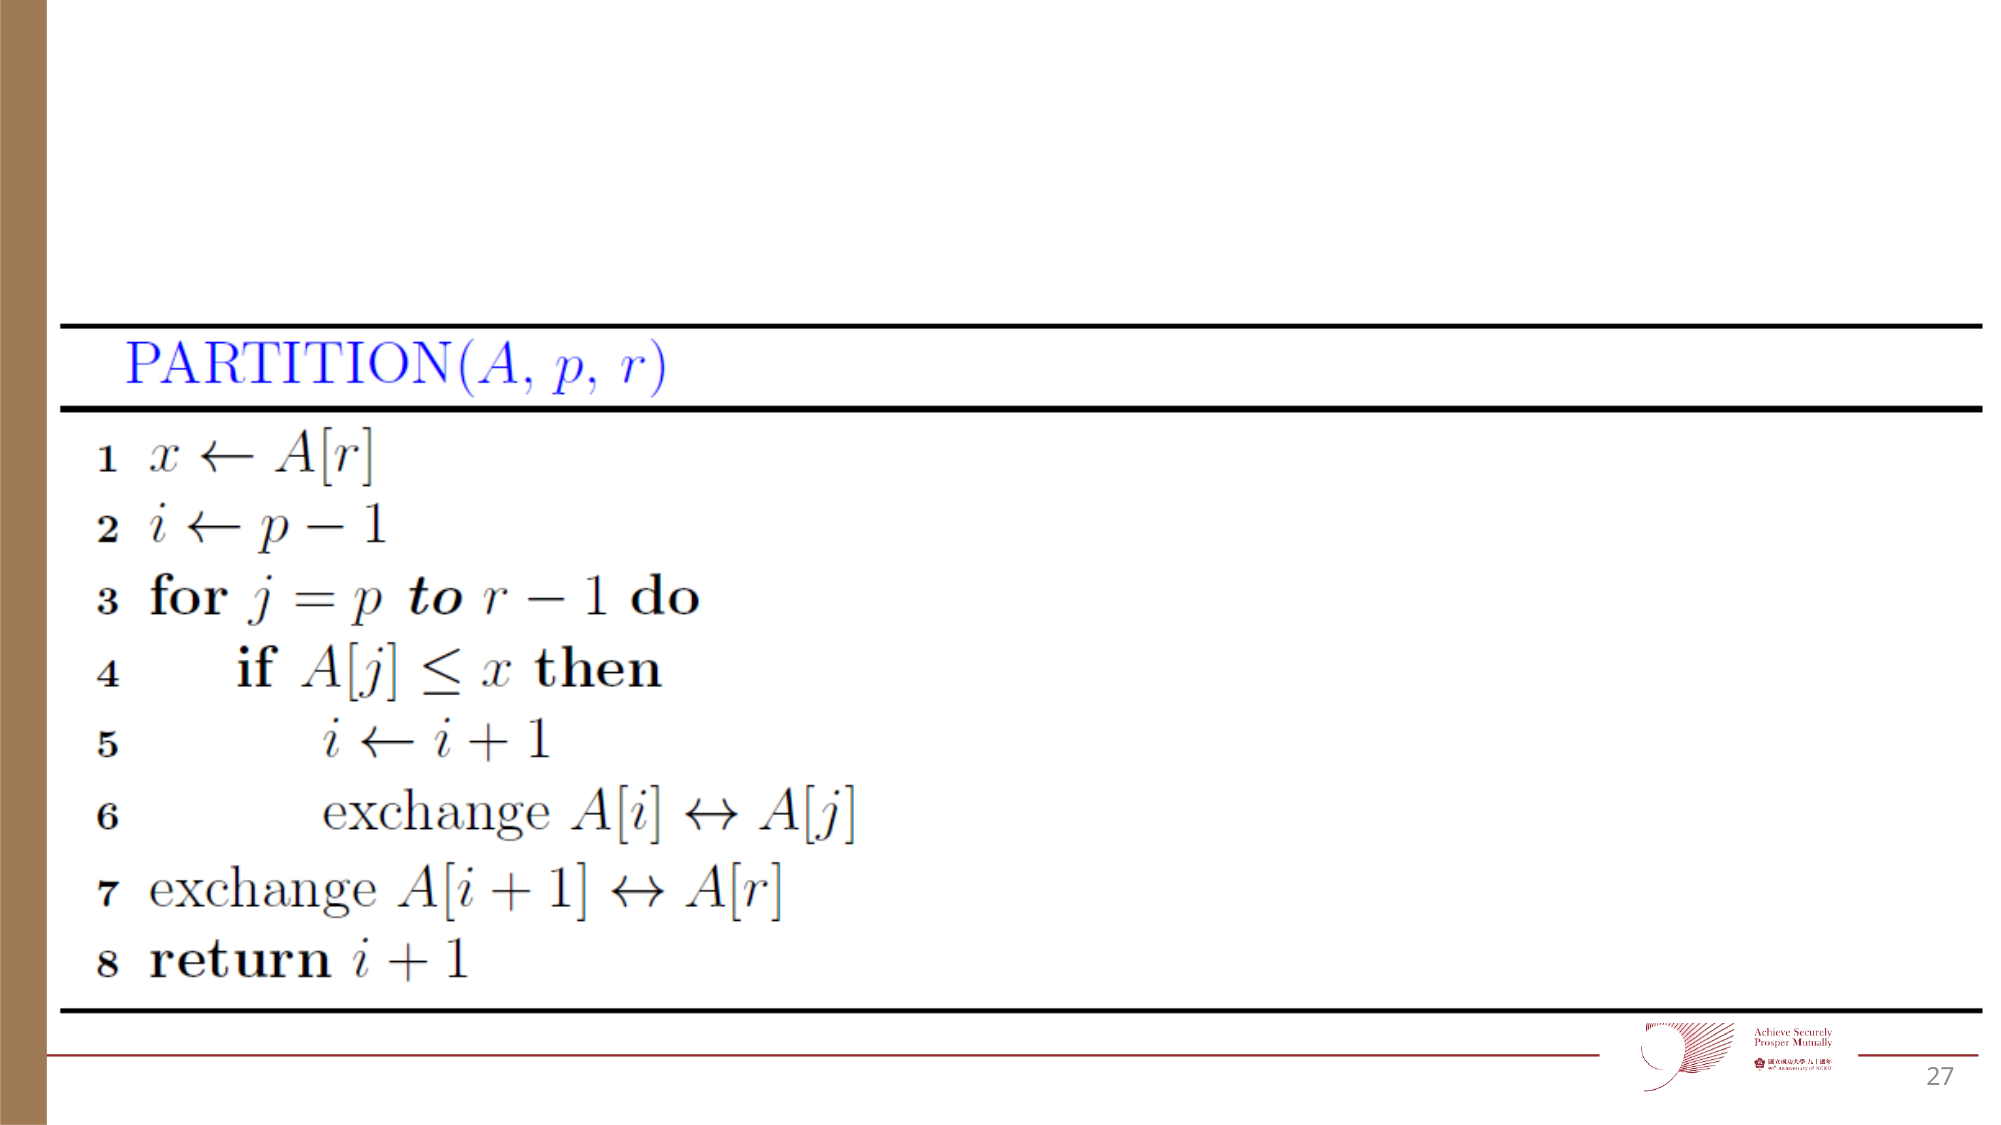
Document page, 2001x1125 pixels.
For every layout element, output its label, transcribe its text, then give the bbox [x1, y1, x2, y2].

picture [0, 0, 2000, 1125]
slide_number 27 [1880, 1047, 1970, 1108]
